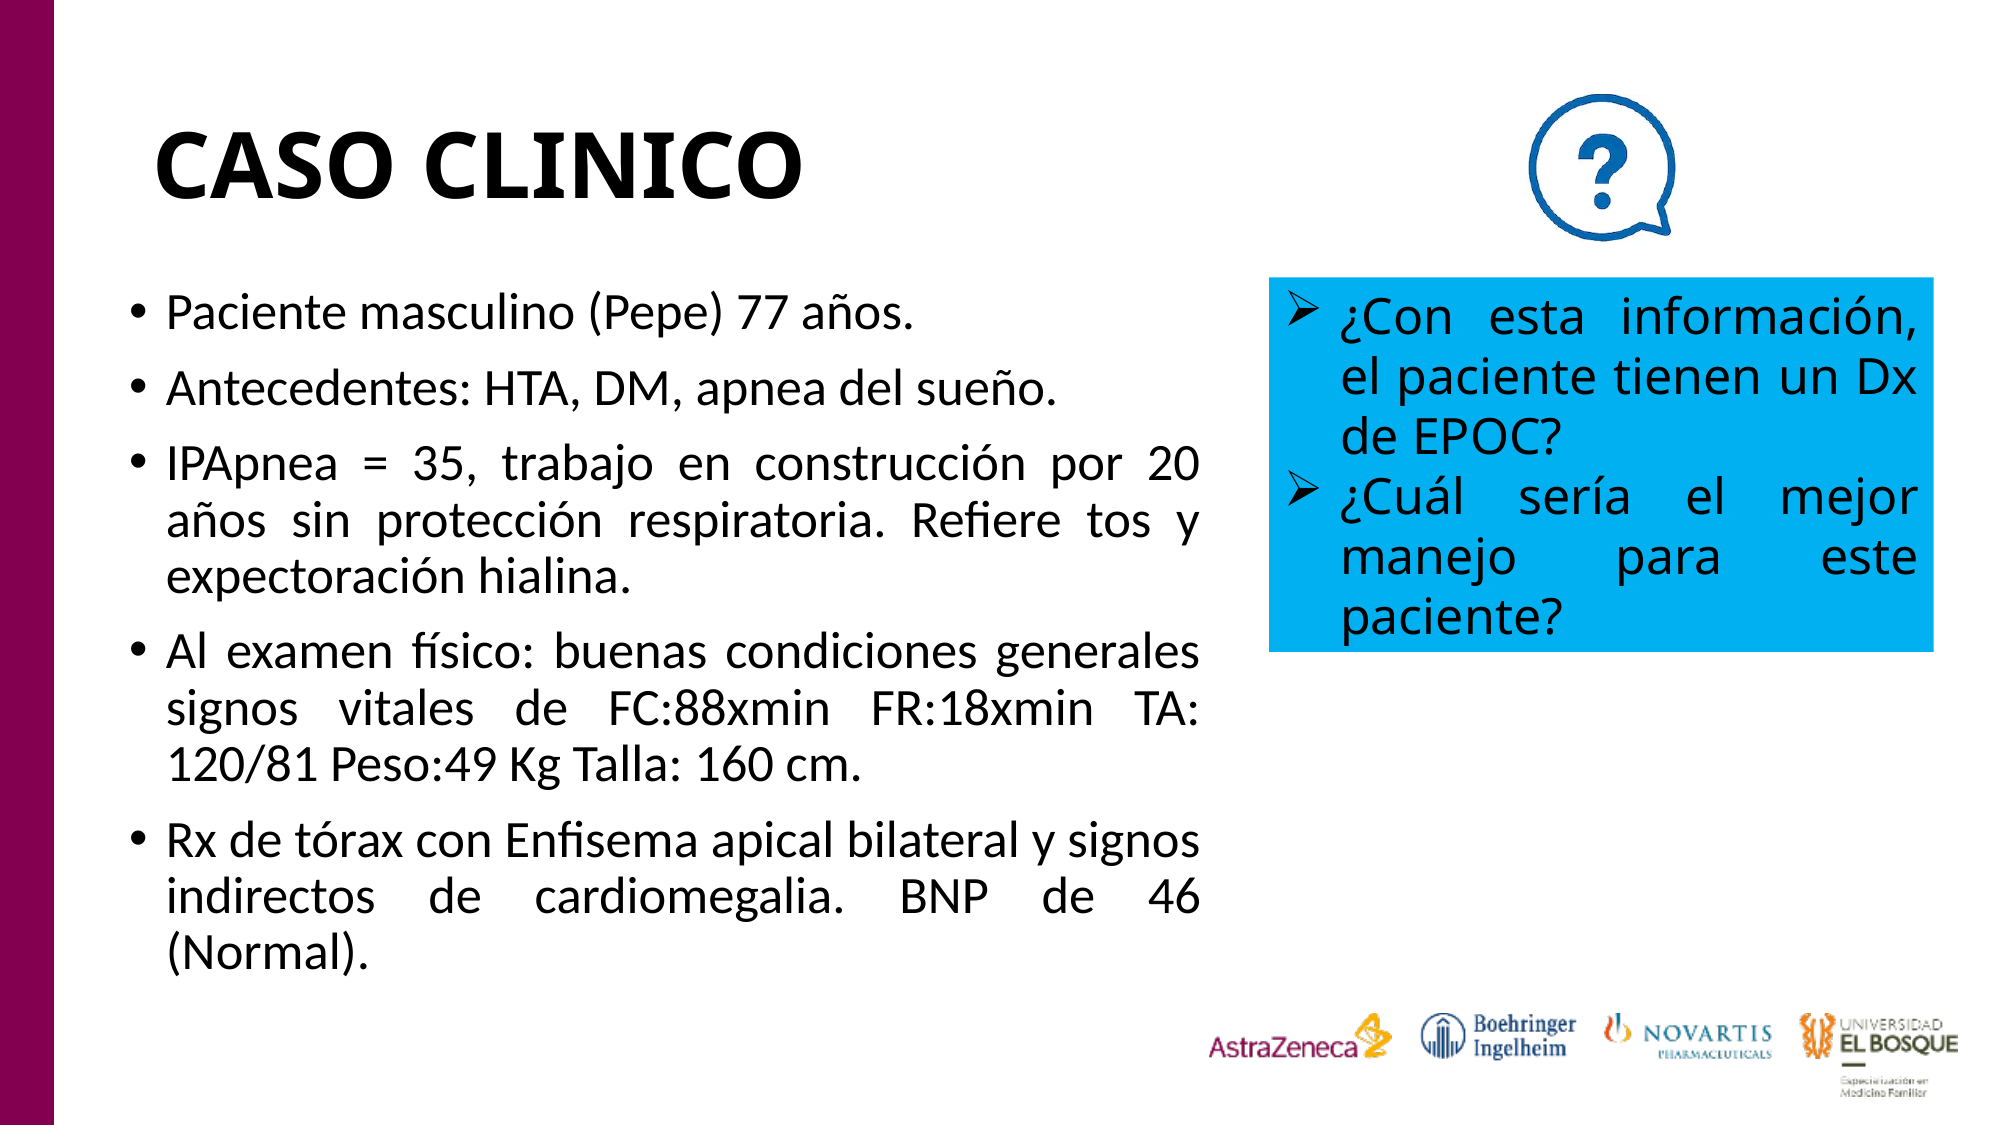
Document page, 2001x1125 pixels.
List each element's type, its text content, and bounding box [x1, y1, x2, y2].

title CASO CLINICO [137, 59, 1863, 278]
text_box ¿Con esta información, el paciente tienen un Dx de EPOC? ¿Cuál sería el mejor manejo para este paciente? [1269, 277, 1934, 652]
list Paciente masculino (Pepe) 77 años. Antecedentes: HTA, DM, apnea del sueño. IPApnea = 35, trabajo en construcción por 20 años sin protección respiratoria. Refiere tos y expectoración hialina. Al examen físico: buenas condiciones generales signos vitales de FC:88xmin FR:18xmin TA: 120/81 Peso:49 Kg Talla: 160 cm. Rx de tórax con Enfisema apical bilateral y signos indirectos de cardiomegalia. BNP de 46 (Normal). [114, 277, 1217, 992]
picture [1209, 1013, 1958, 1097]
picture [1521, 94, 1682, 243]
